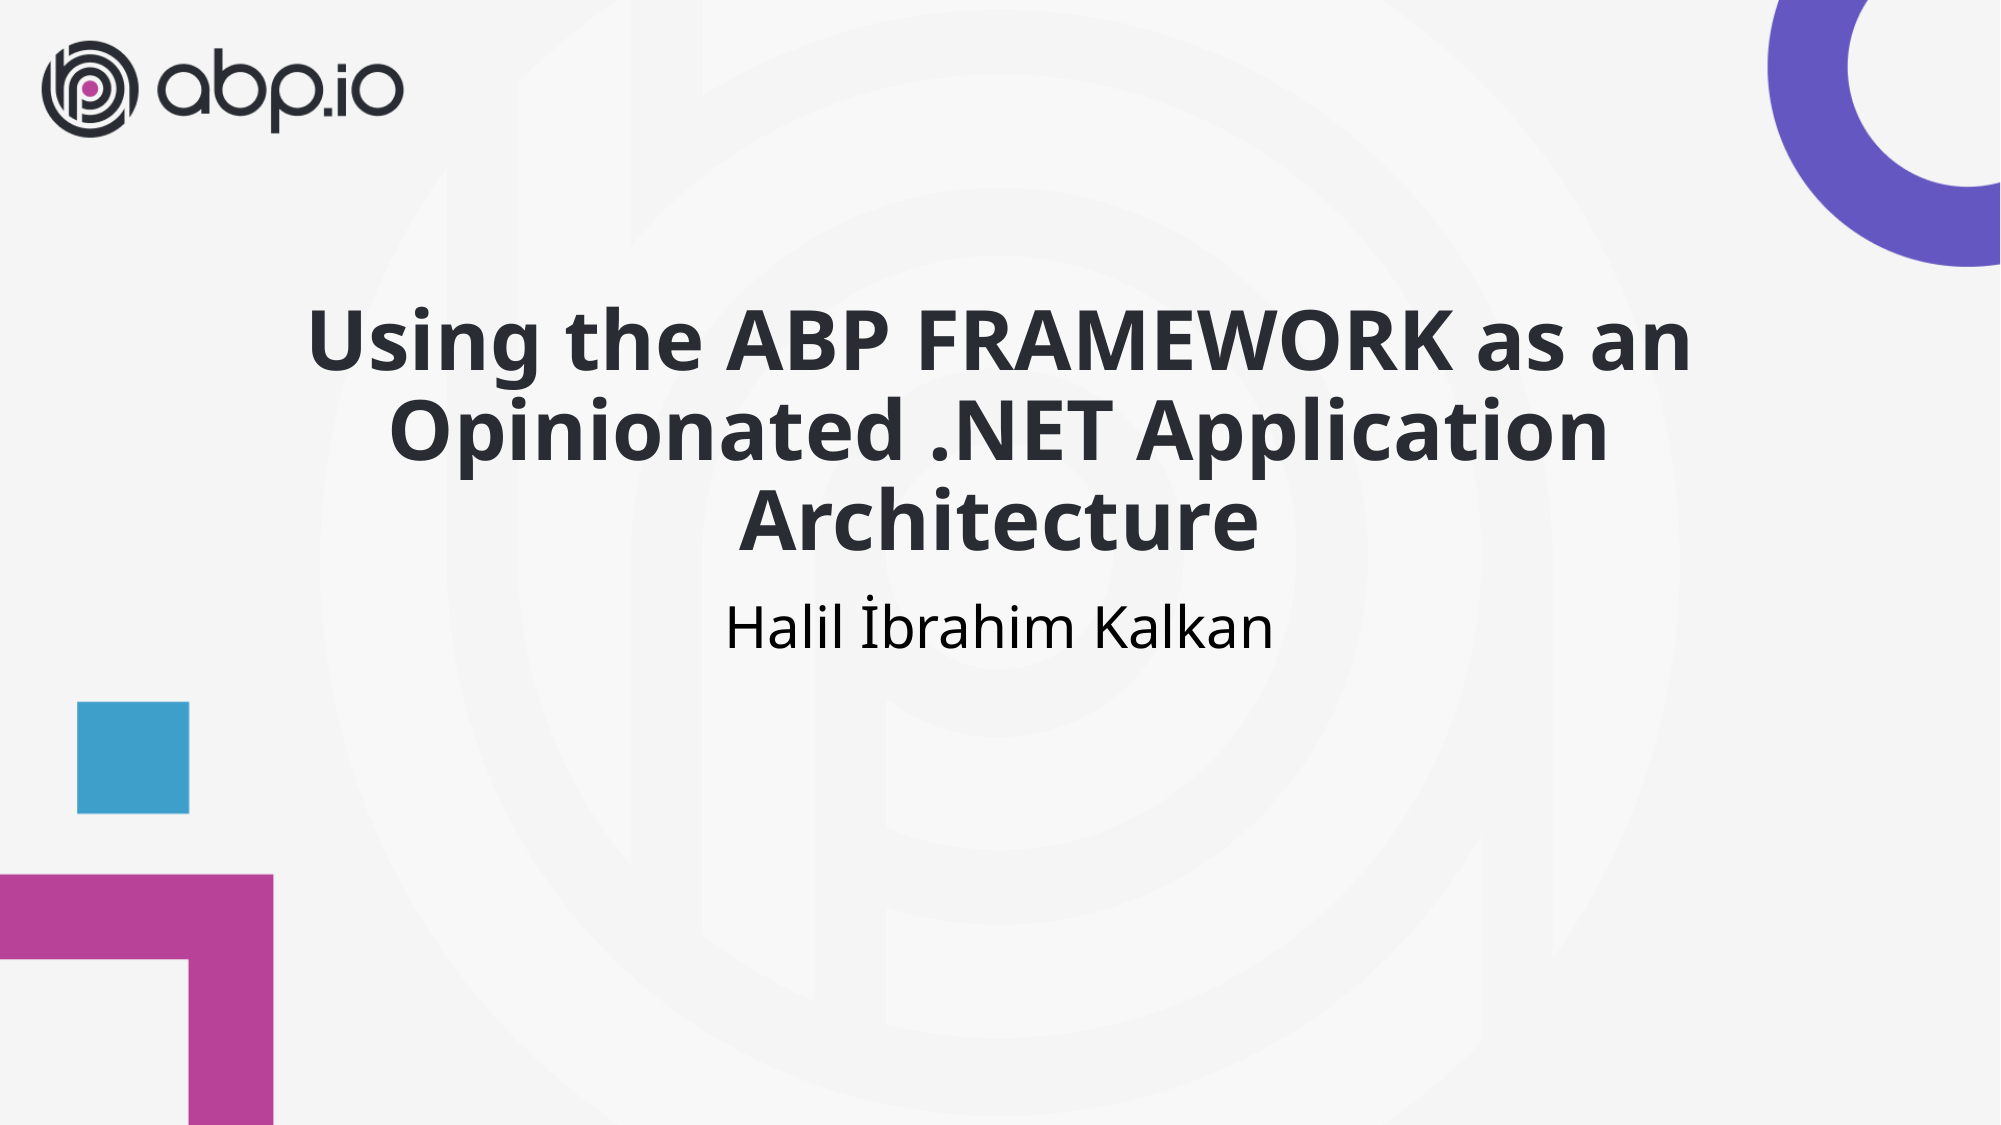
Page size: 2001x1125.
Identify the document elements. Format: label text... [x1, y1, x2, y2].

title Using the ABP FRAMEWORK as an Opinionated .NET Application Architecture [249, 184, 1750, 576]
subtitle Halil İbrahim Kalkan [249, 590, 1750, 863]
picture [0, 0, 2001, 1125]
